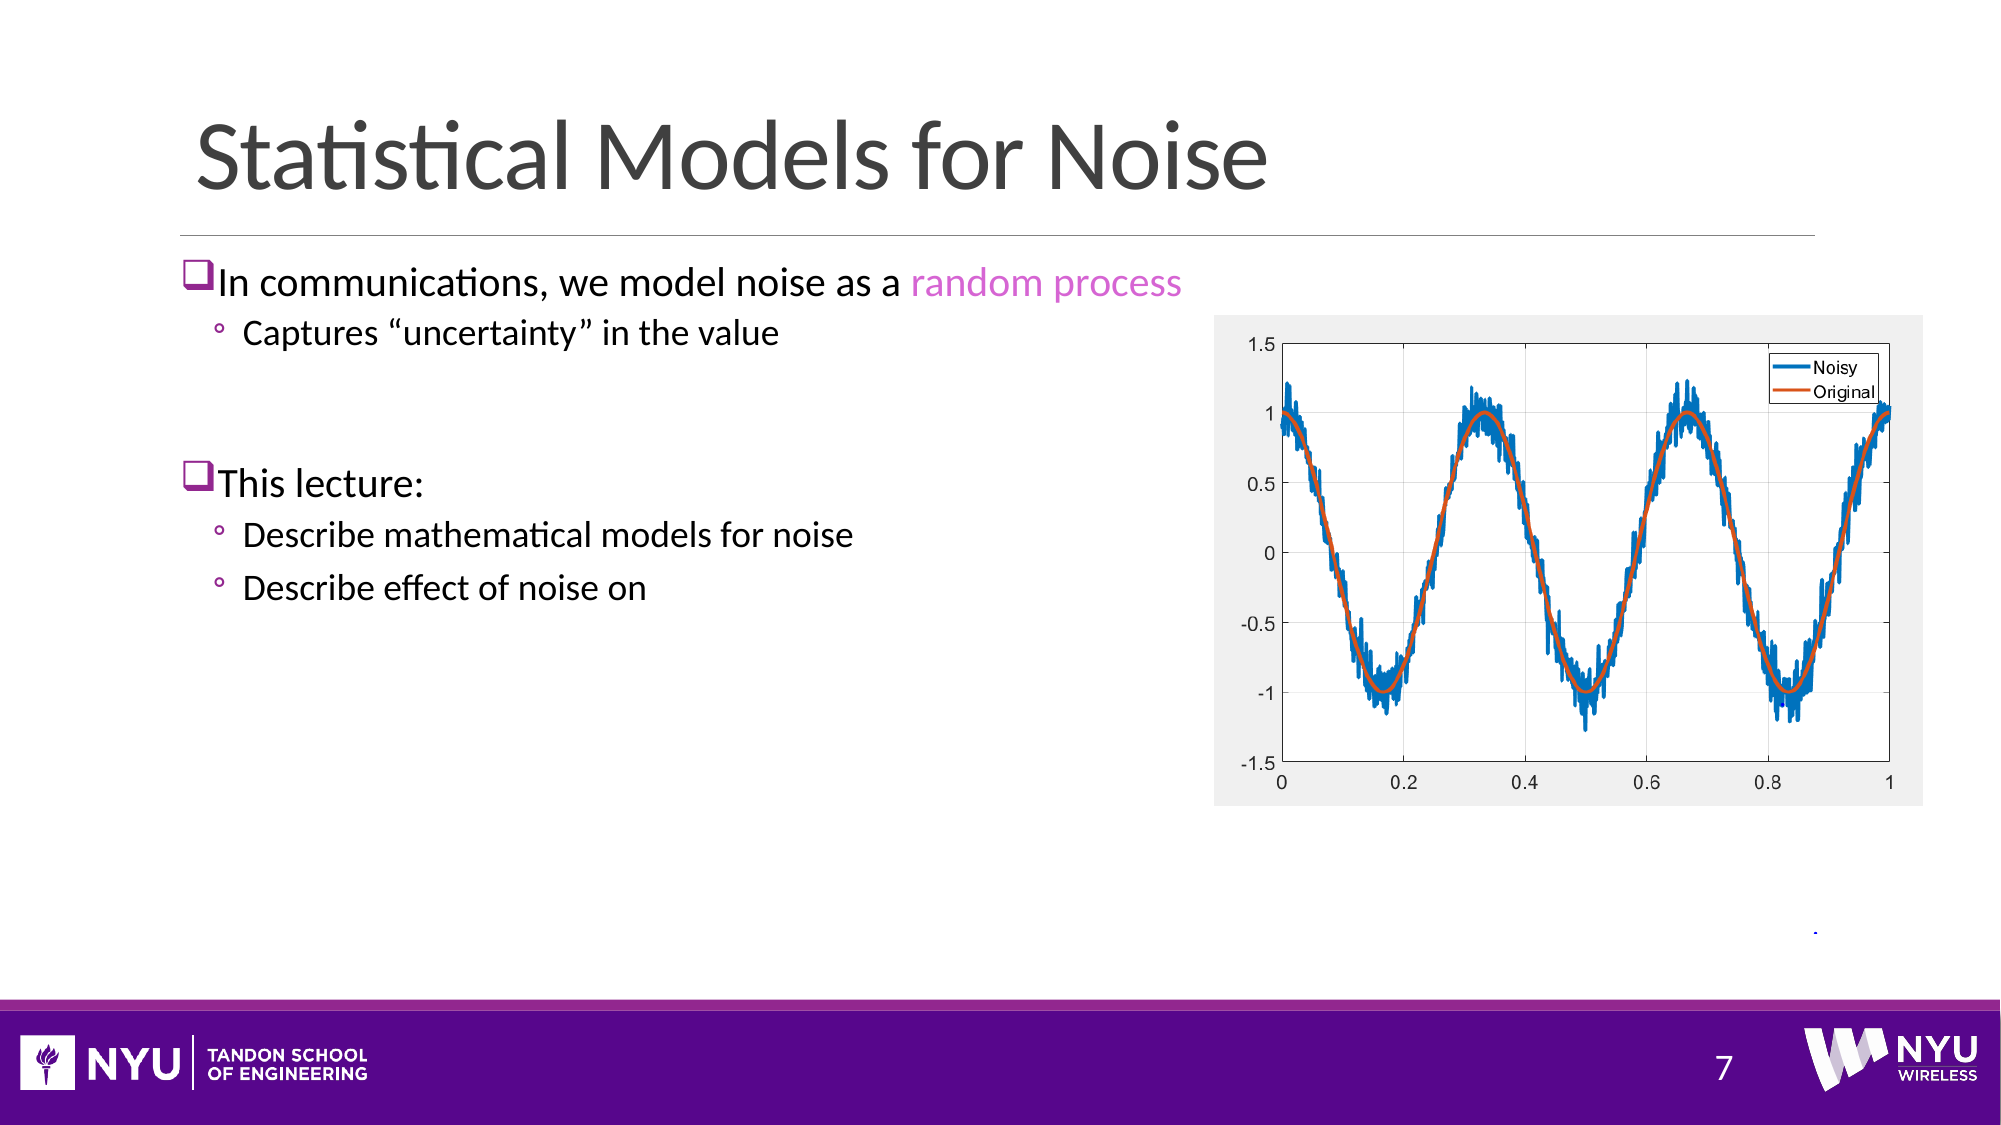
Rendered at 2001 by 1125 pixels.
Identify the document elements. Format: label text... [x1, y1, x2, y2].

slide_number 7 [1533, 1035, 1749, 1096]
title Statistical Models for Noise [180, 47, 1830, 218]
picture [1214, 314, 1924, 934]
list In communications, we model noise as a random process Captures “uncertainty” in the value This lecture: Describe mathematical models for noise Describe effect of noise on [180, 252, 1830, 963]
